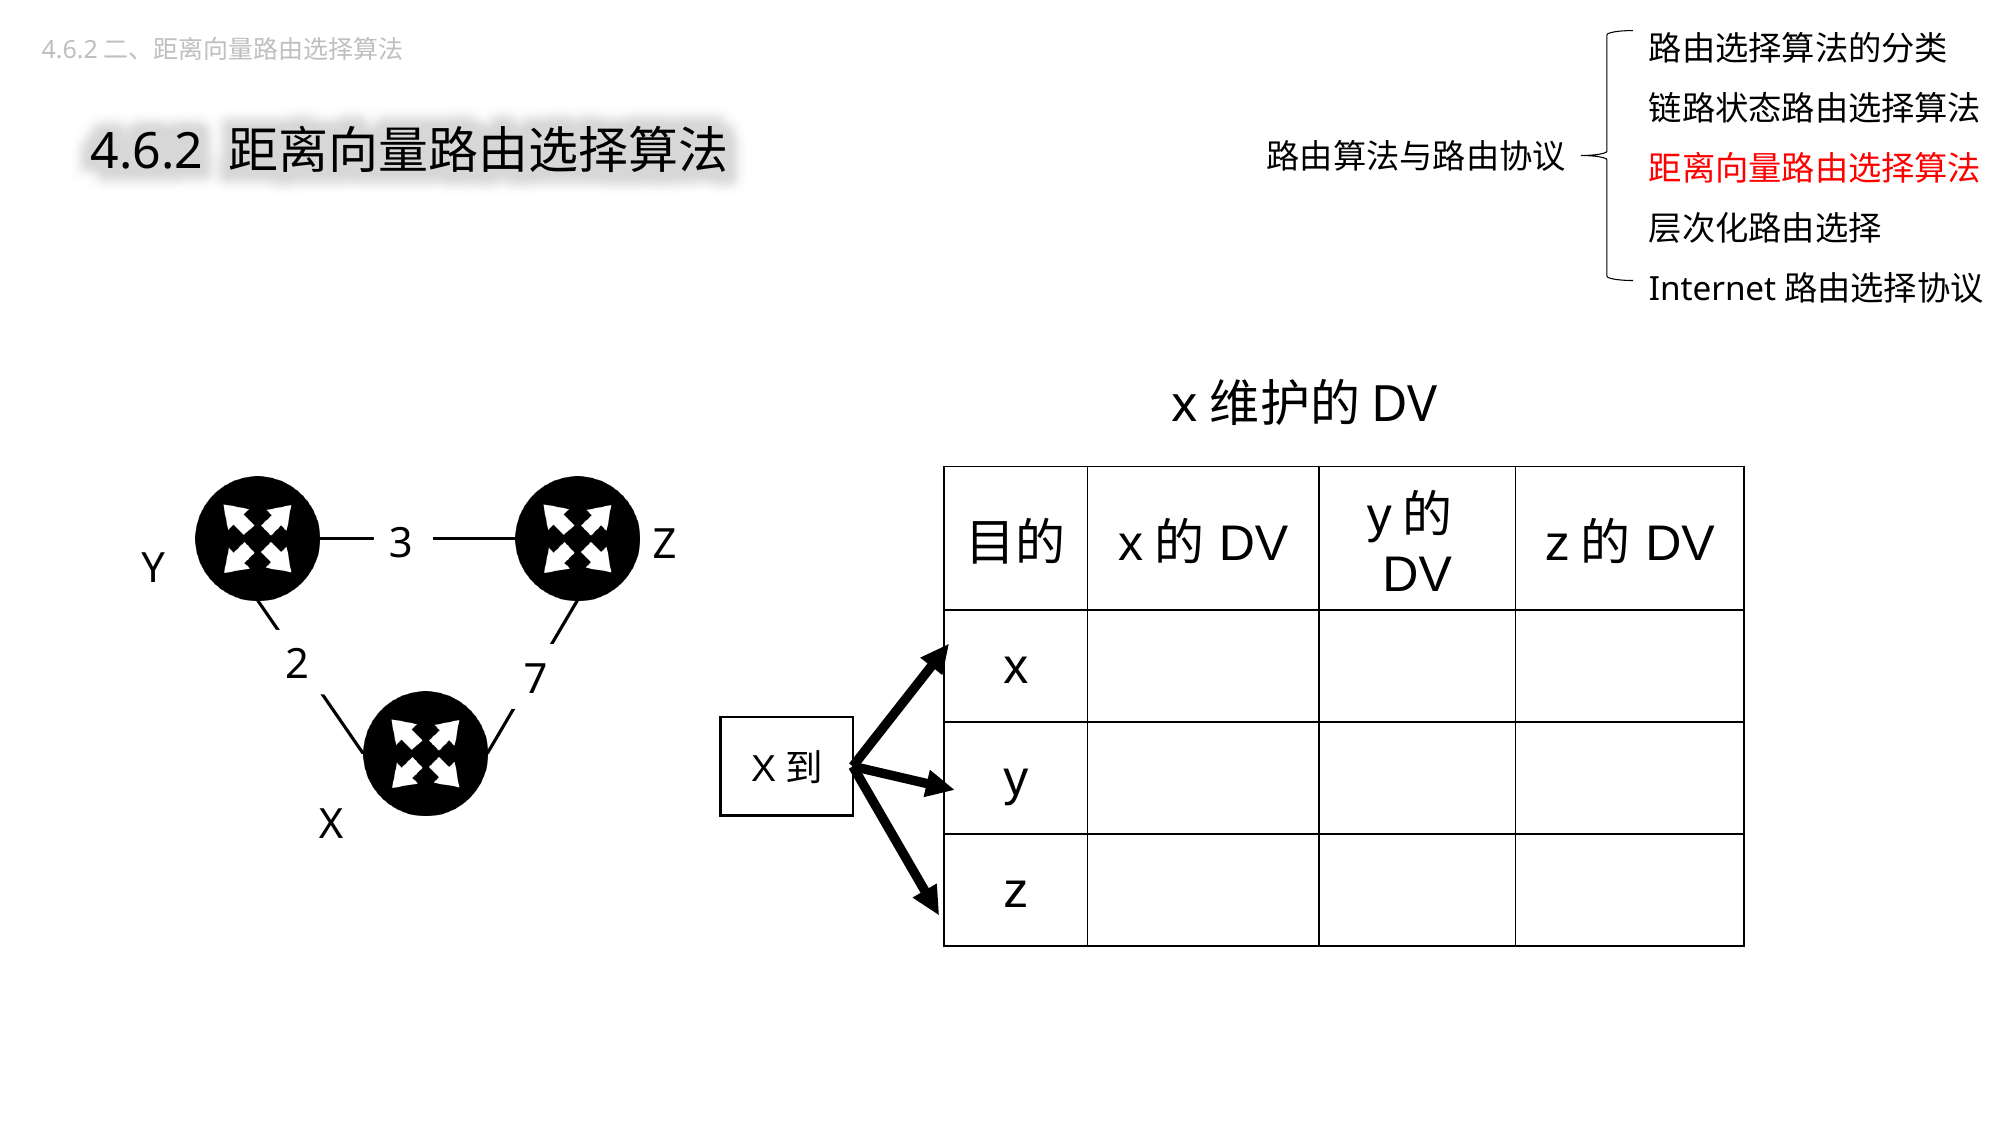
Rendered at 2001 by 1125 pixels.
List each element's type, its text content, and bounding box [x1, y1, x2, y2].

picture [515, 476, 640, 601]
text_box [257, 600, 364, 754]
text_box x维护的DV [1156, 364, 1568, 440]
table_cell [1088, 723, 1318, 833]
table_cell x [945, 611, 1087, 721]
text_box Z [640, 509, 697, 574]
table_cell [1516, 723, 1743, 833]
table_cell [1320, 723, 1515, 833]
table_cell [1088, 611, 1318, 721]
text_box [939, 766, 955, 790]
text_box 路由选择算法的分类 链路状态路由选择算法 距离向量路由选择算法 层次化路由选择 Internet路由选择协议 [1634, 0, 1999, 315]
picture [363, 691, 488, 816]
table_cell y [945, 723, 1087, 833]
text_box X [304, 789, 364, 855]
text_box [852, 644, 949, 766]
text_box Y [126, 533, 186, 599]
text_box 路由算法与路由协议 [1252, 127, 1582, 183]
table_header x的DV [1088, 467, 1318, 609]
text_box X到 [719, 716, 852, 817]
text_box 3 [373, 539, 433, 573]
table_cell [1516, 835, 1743, 945]
picture [195, 476, 320, 601]
table_cell z [945, 835, 1087, 945]
table_cell [1320, 835, 1515, 945]
table_header y的DV [1320, 467, 1515, 609]
text_box 1 [61, 42, 419, 72]
text_box 4.6.2二、距离向量路由选择算法 [26, 26, 419, 72]
table_cell [1320, 611, 1515, 721]
table_cell [1088, 835, 1318, 945]
text_box 4.6.2 距离向量路由选择算法 [72, 54, 1085, 212]
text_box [487, 600, 578, 754]
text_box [852, 766, 939, 915]
text_box 3 [373, 508, 433, 538]
table_cell [1516, 611, 1743, 721]
text_box [1582, 29, 1634, 282]
table_header 目的 [945, 467, 1087, 609]
table_header z的DV [1516, 467, 1743, 609]
